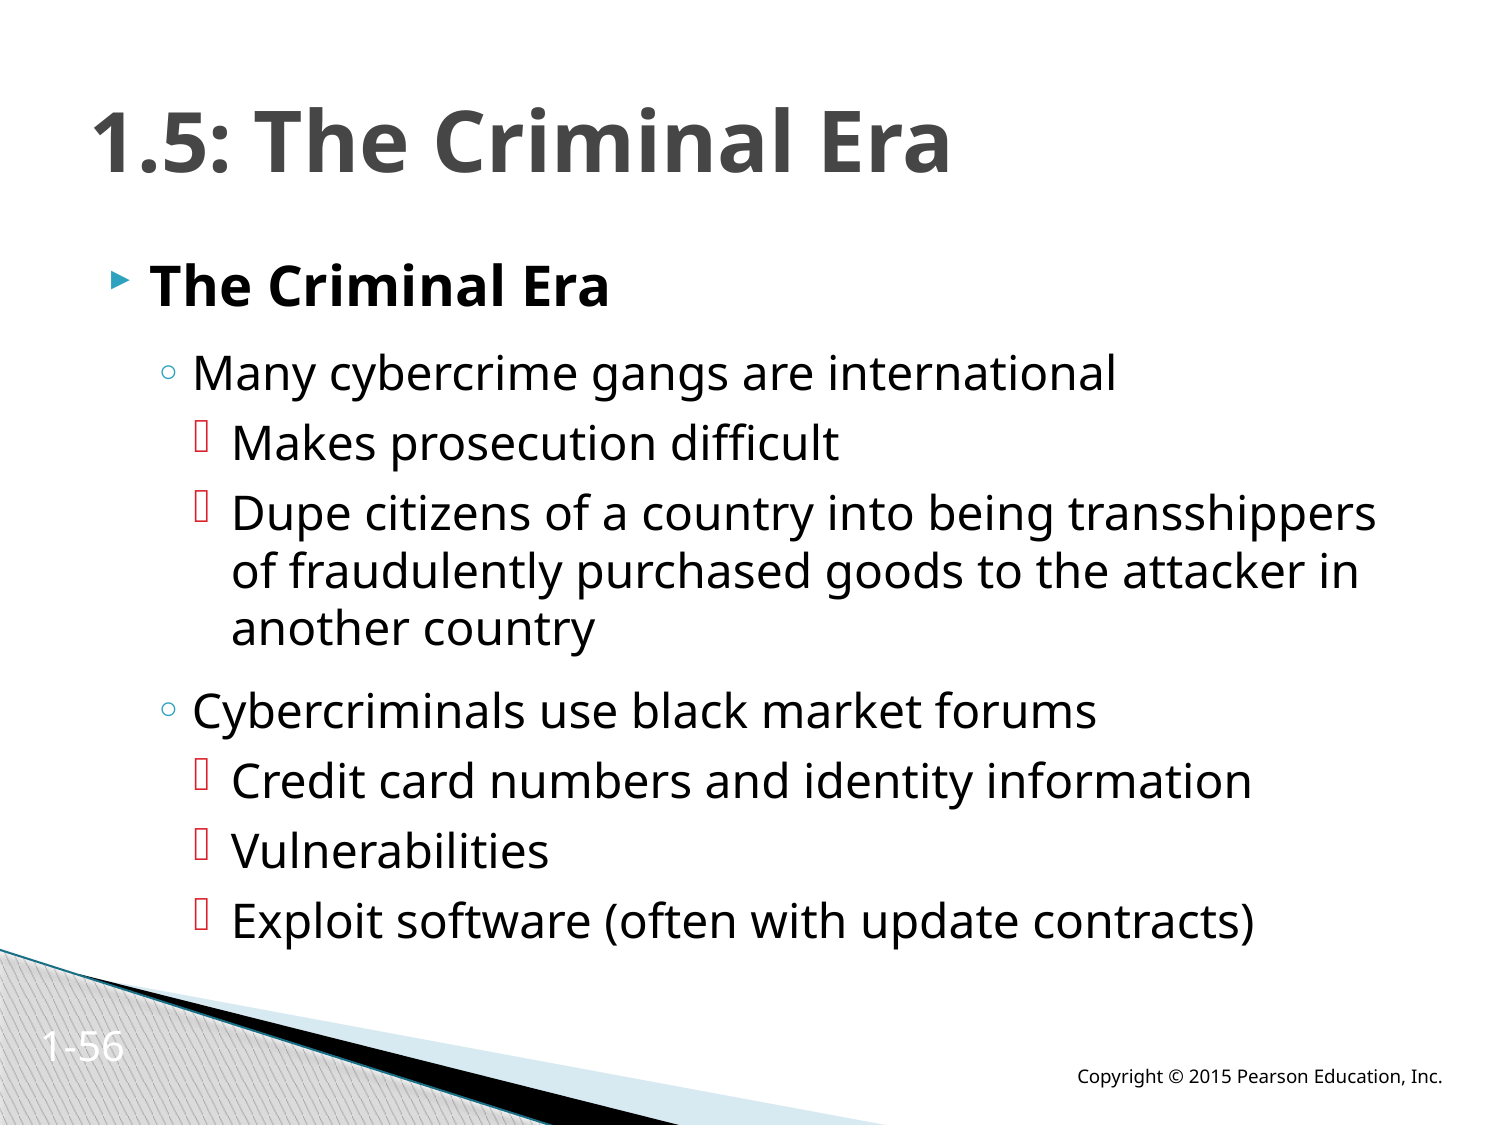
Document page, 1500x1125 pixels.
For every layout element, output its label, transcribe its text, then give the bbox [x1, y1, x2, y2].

title 1.5: The Criminal Era [75, 45, 1425, 233]
list The Criminal Era Many cybercrime gangs are international Makes prosecution difficult Dupe citizens of a country into being transshippers of fraudulently purchased goods to the attacker in another country Cybercriminals use black market forums Credit card numbers and identity information Vulnerabilities Exploit software (often with update contracts) [75, 242, 1425, 986]
slide_number 1-55 [24, 1012, 163, 1088]
